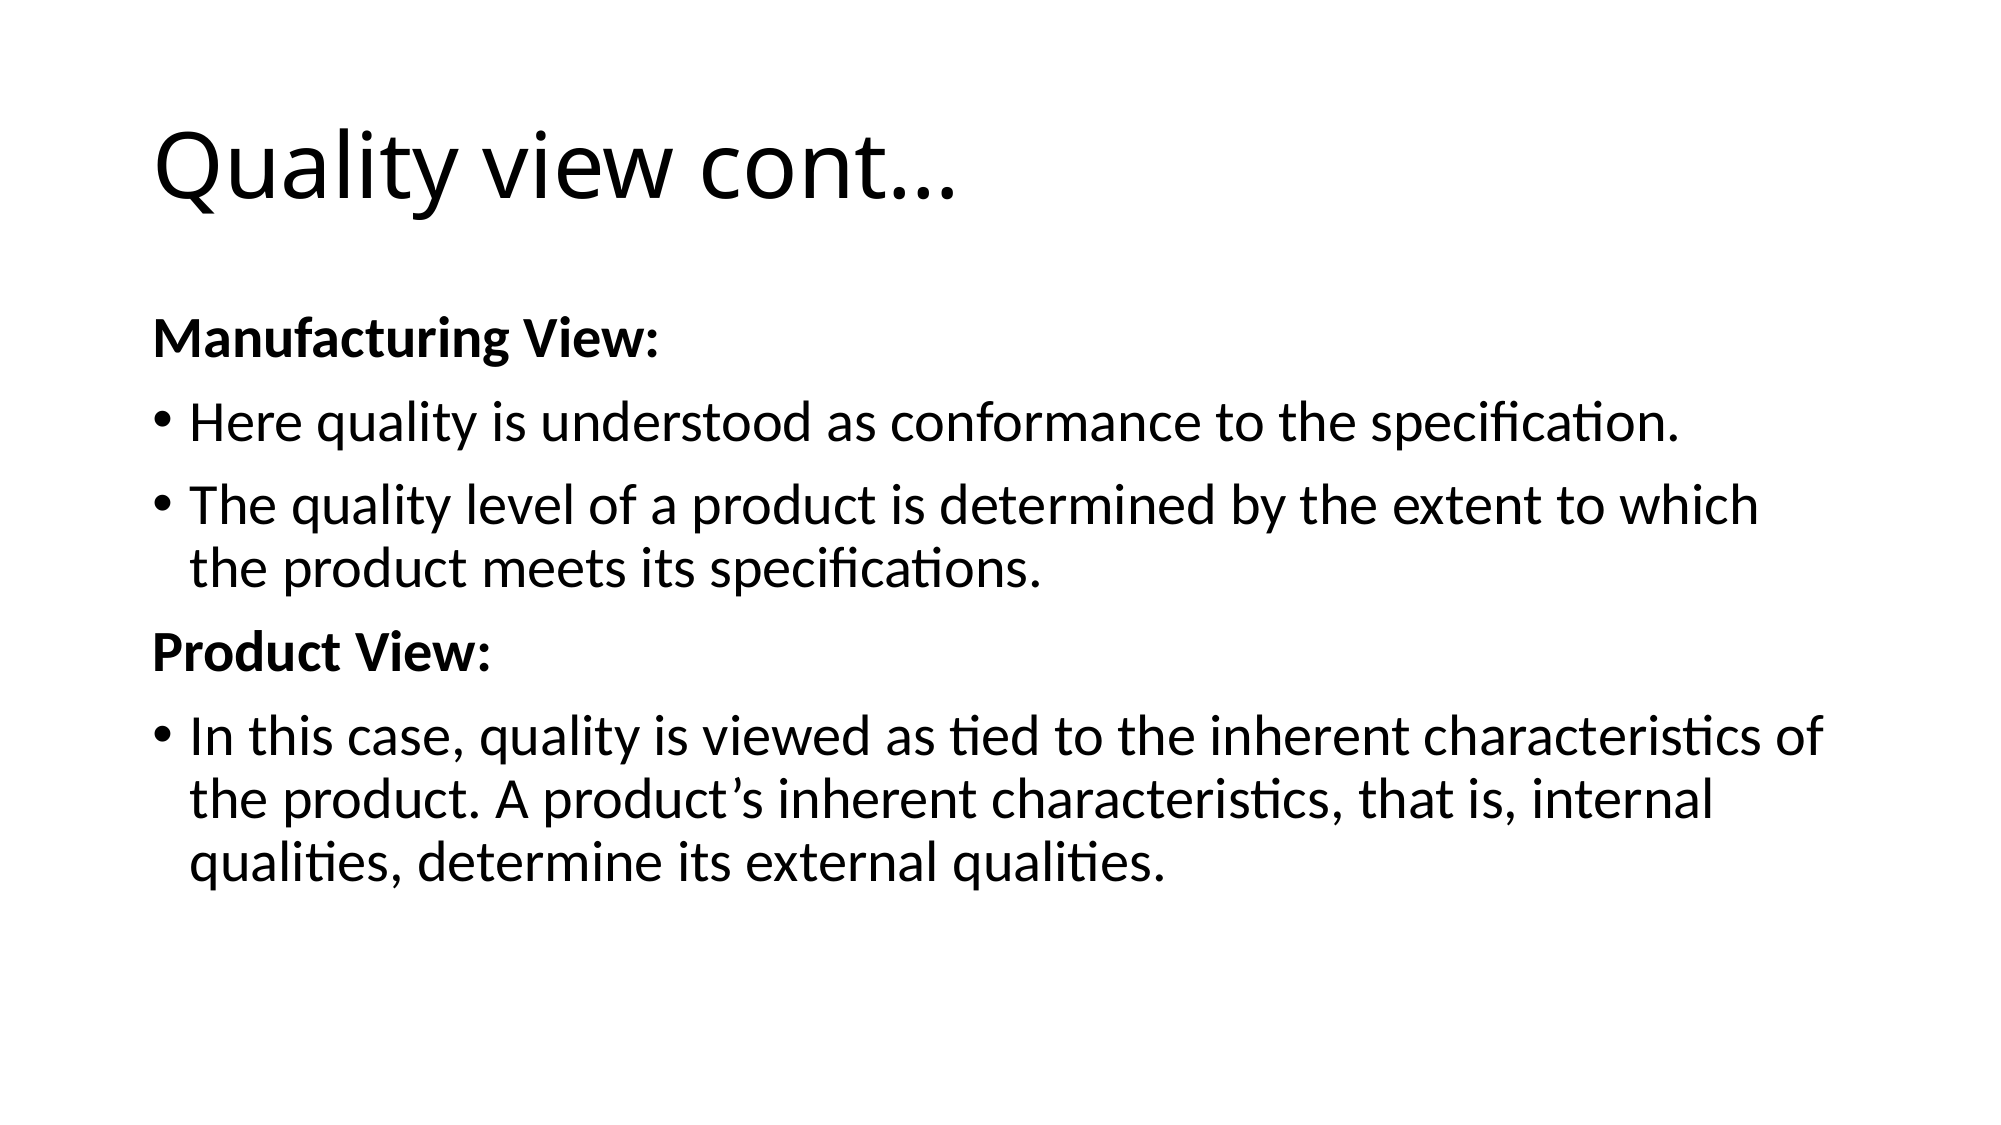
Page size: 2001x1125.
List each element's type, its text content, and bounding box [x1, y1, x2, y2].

title Quality view cont… [137, 59, 1863, 278]
list Manufacturing View: Here quality is understood as conformance to the specification. The quality level of a product is determined by the extent to which the product meets its specifications. Product View: In this case, quality is viewed as tied to the inherent characteristics of the product. A product’s inherent characteristics, that is, internal qualities, determine its external qualities. [137, 299, 1863, 1014]
